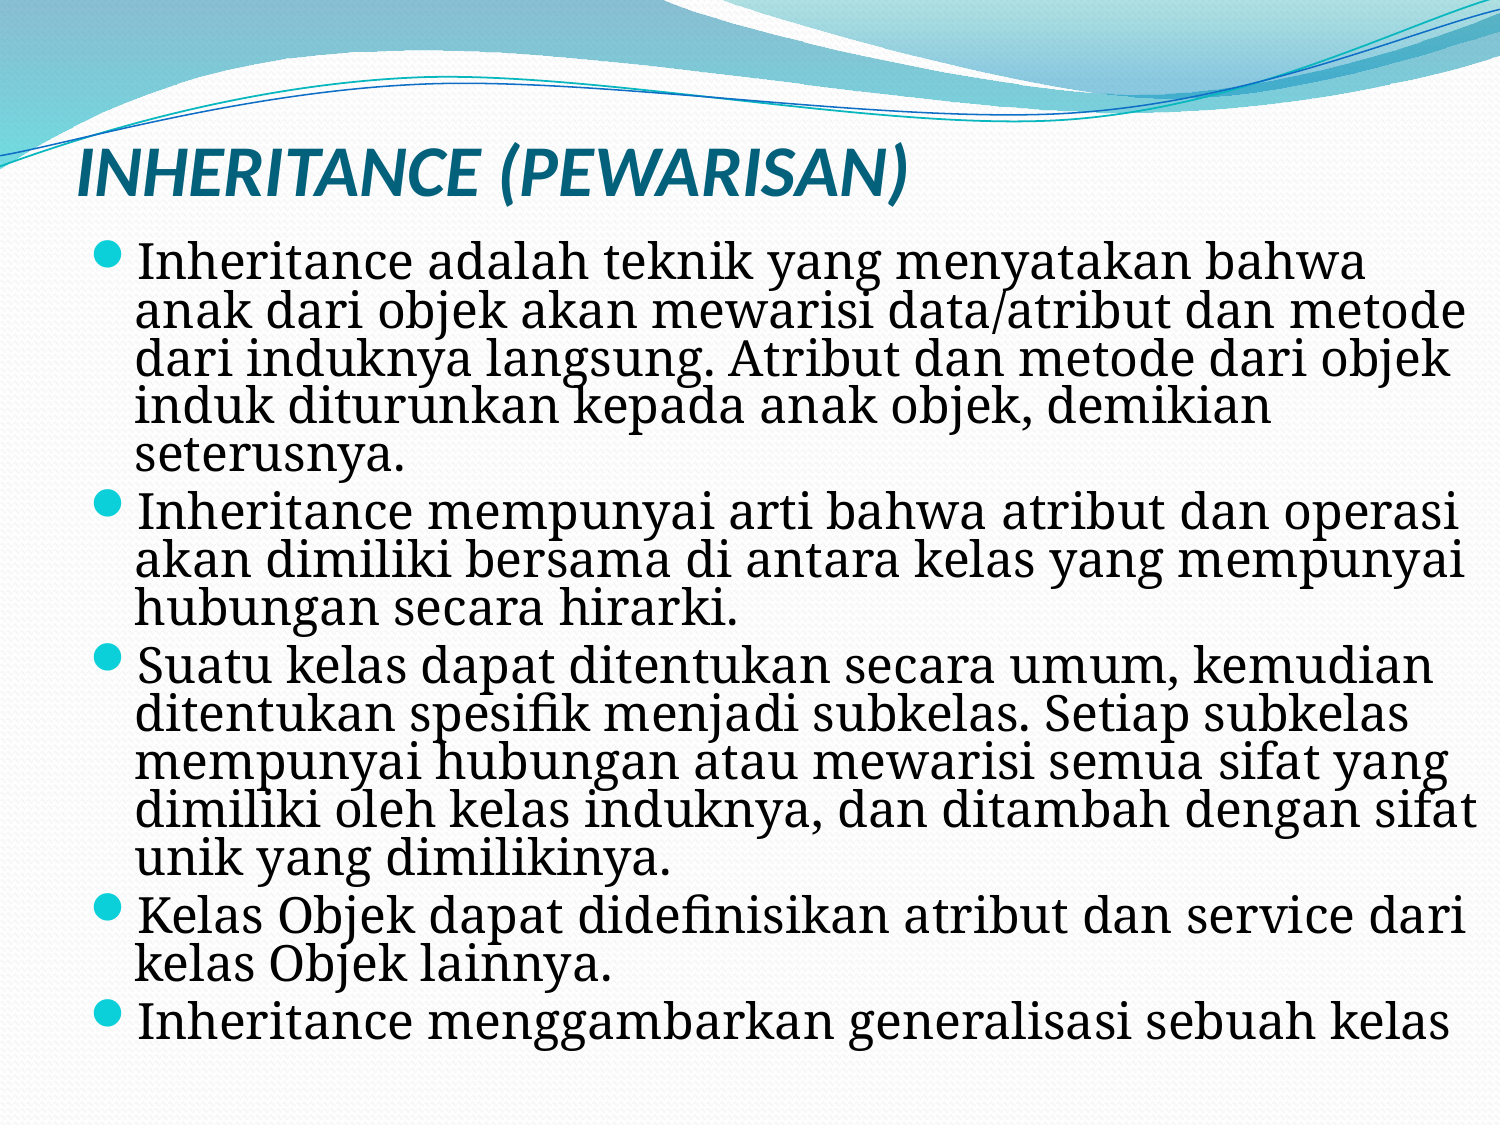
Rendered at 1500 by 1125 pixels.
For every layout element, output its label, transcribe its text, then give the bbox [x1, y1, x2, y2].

list Inheritance adalah teknik yang menyatakan bahwa anak dari objek akan mewarisi data/atribut dan metode dari induknya langsung. Atribut dan metode dari objek induk diturunkan kepada anak objek, demikian seterusnya. Inheritance mempunyai arti bahwa atribut dan operasi akan dimiliki bersama di antara kelas yang mempunyai hubungan secara hirarki. Suatu kelas dapat ditentukan secara umum, kemudian ditentukan spesifik menjadi subkelas. Setiap subkelas mempunyai hubungan atau mewarisi semua sifat yang dimiliki oleh kelas induknya, dan ditambah dengan sifat unik yang dimilikinya. Kelas Objek dapat didefinisikan atribut dan service dari kelas Objek lainnya. Inheritance menggambarkan generalisasi sebuah kelas [75, 234, 1500, 1079]
title INHERITANCE (PEWARISAN) [75, 115, 1425, 211]
